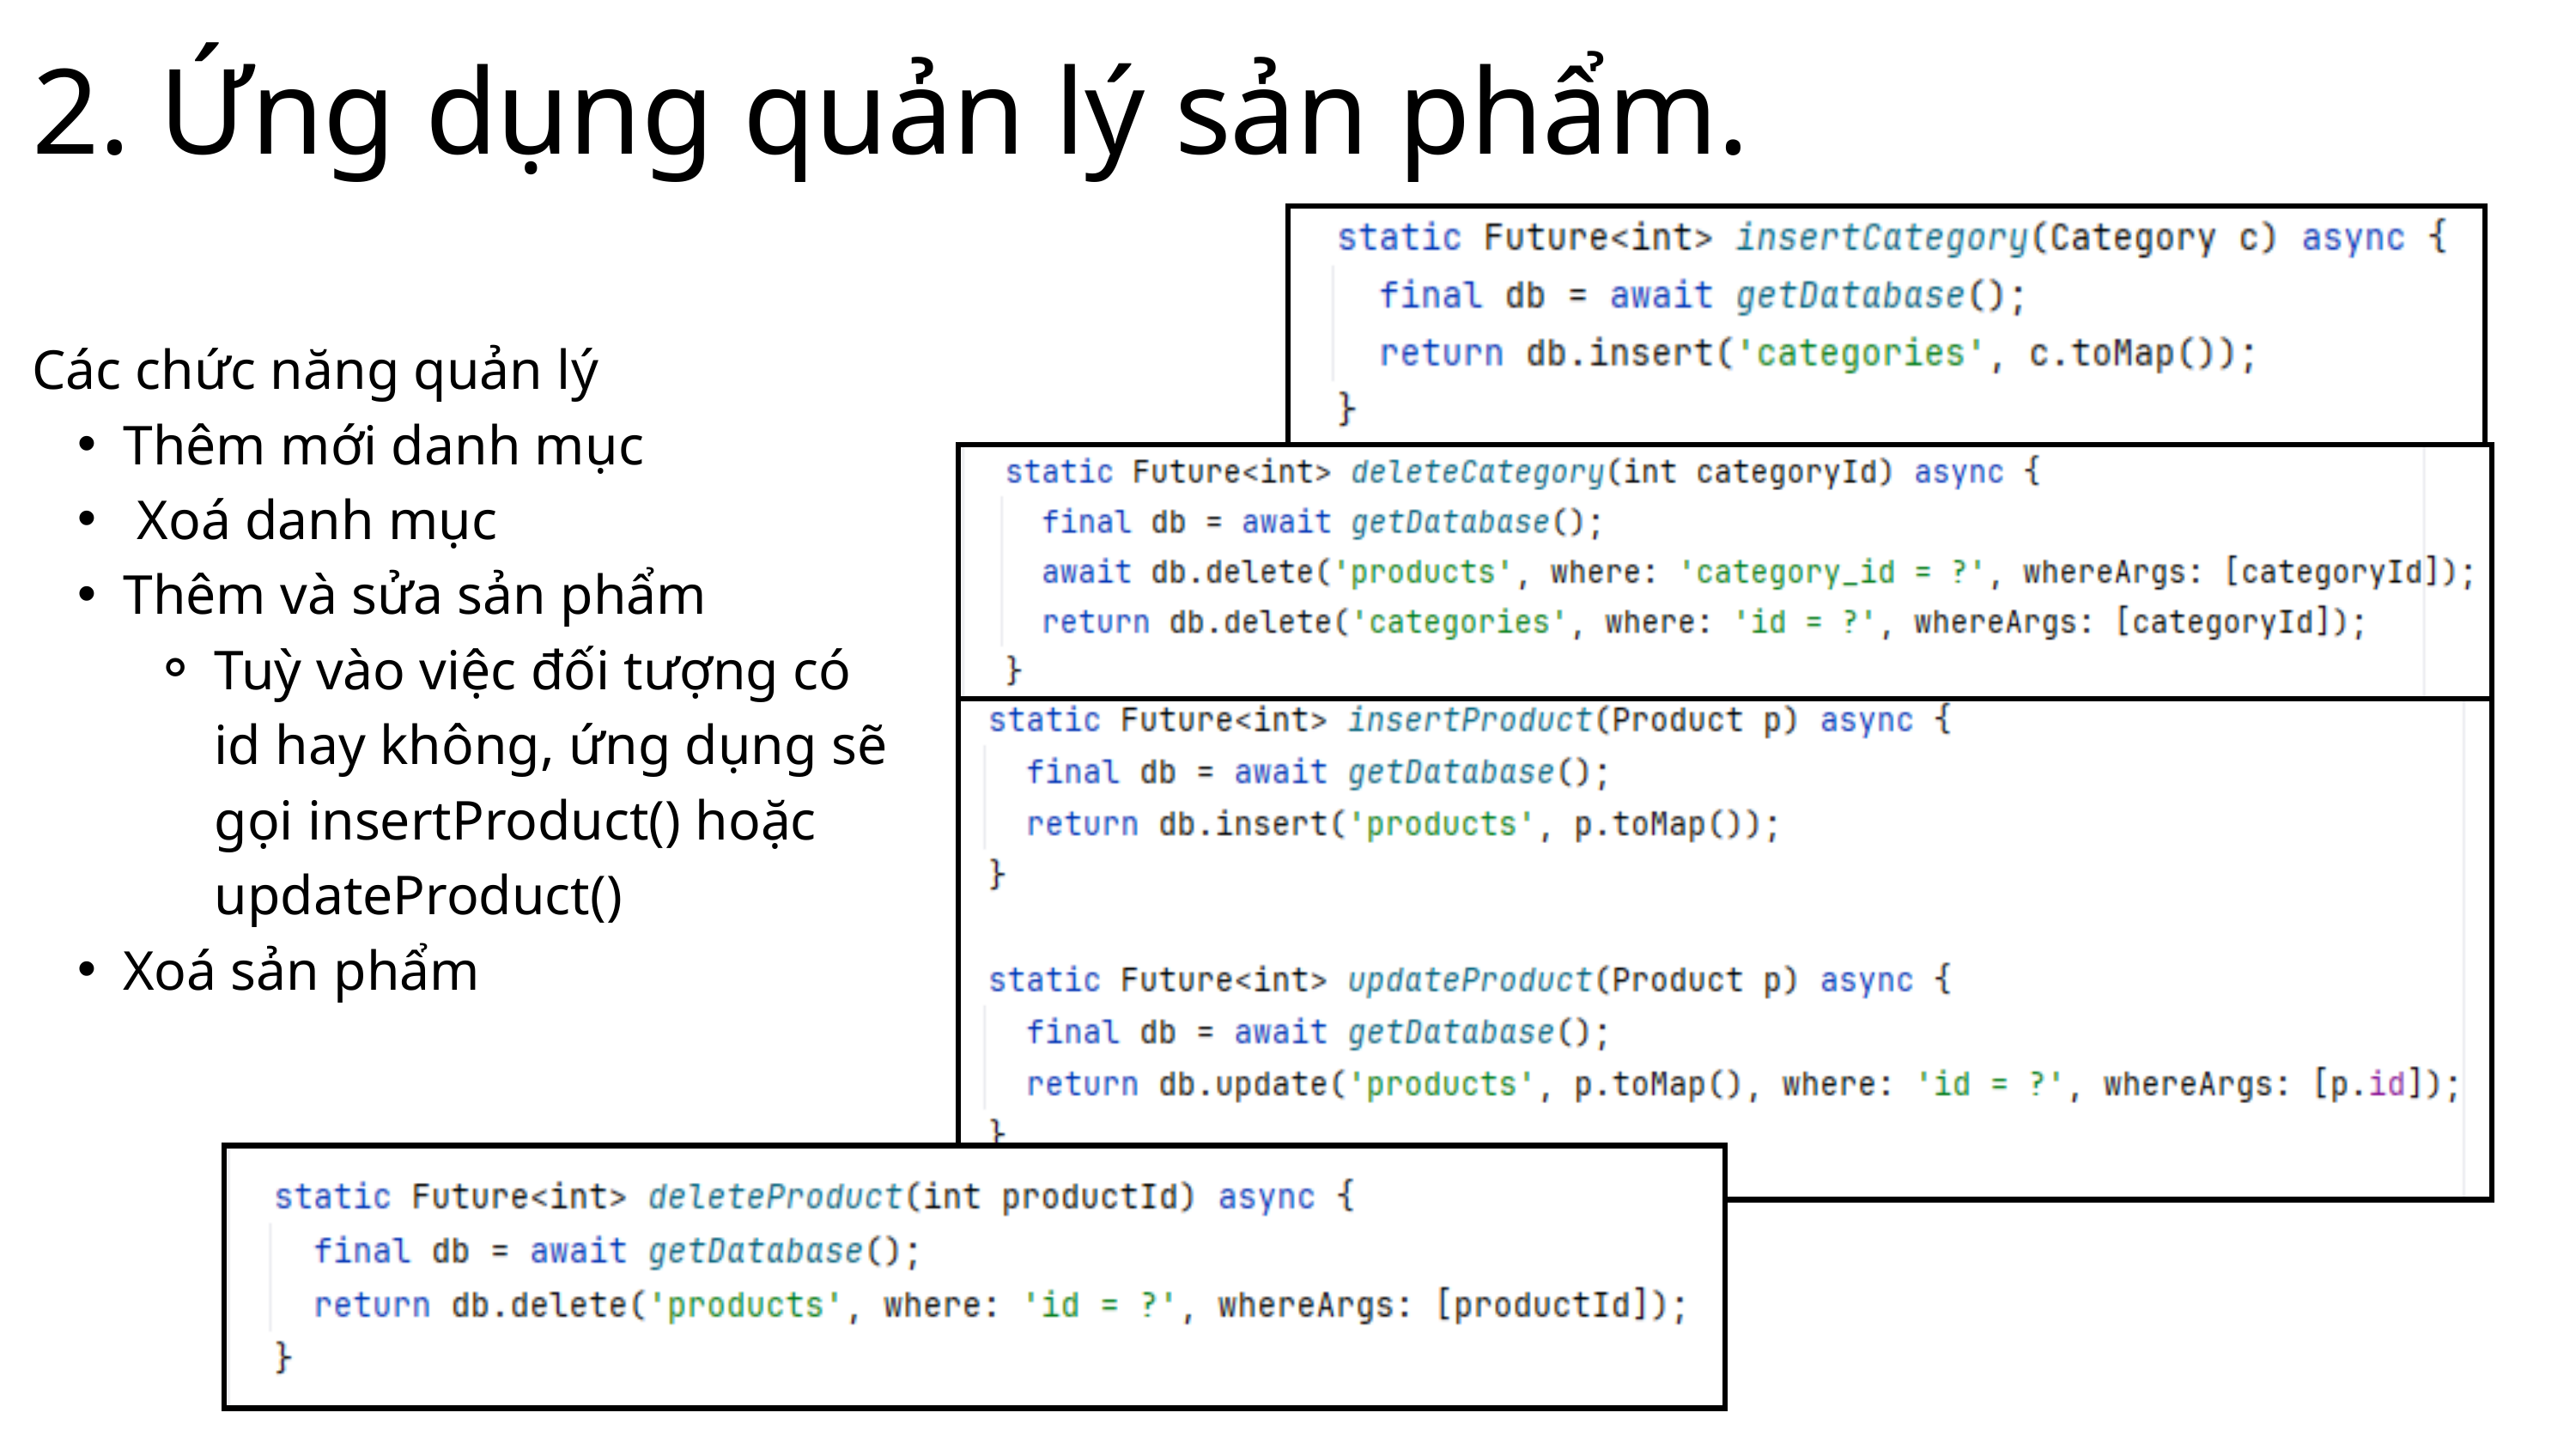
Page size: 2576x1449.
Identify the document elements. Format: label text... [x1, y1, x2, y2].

text_box [958, 445, 2492, 699]
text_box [31, 0, 2254, 251]
text_box [1288, 206, 2486, 445]
text_box [958, 699, 2492, 1200]
text_box [223, 1145, 1725, 1409]
text_box Các chức năng quản lý Thêm mới danh mục Xoá danh mục Thêm và sửa sản phẩm Tuỳ vào việc đối tượng có id hay không, ứng dụng sẽ gọi insertProduct() hoặc updateProduct() Xoá sản phẩm [32, 324, 905, 1076]
